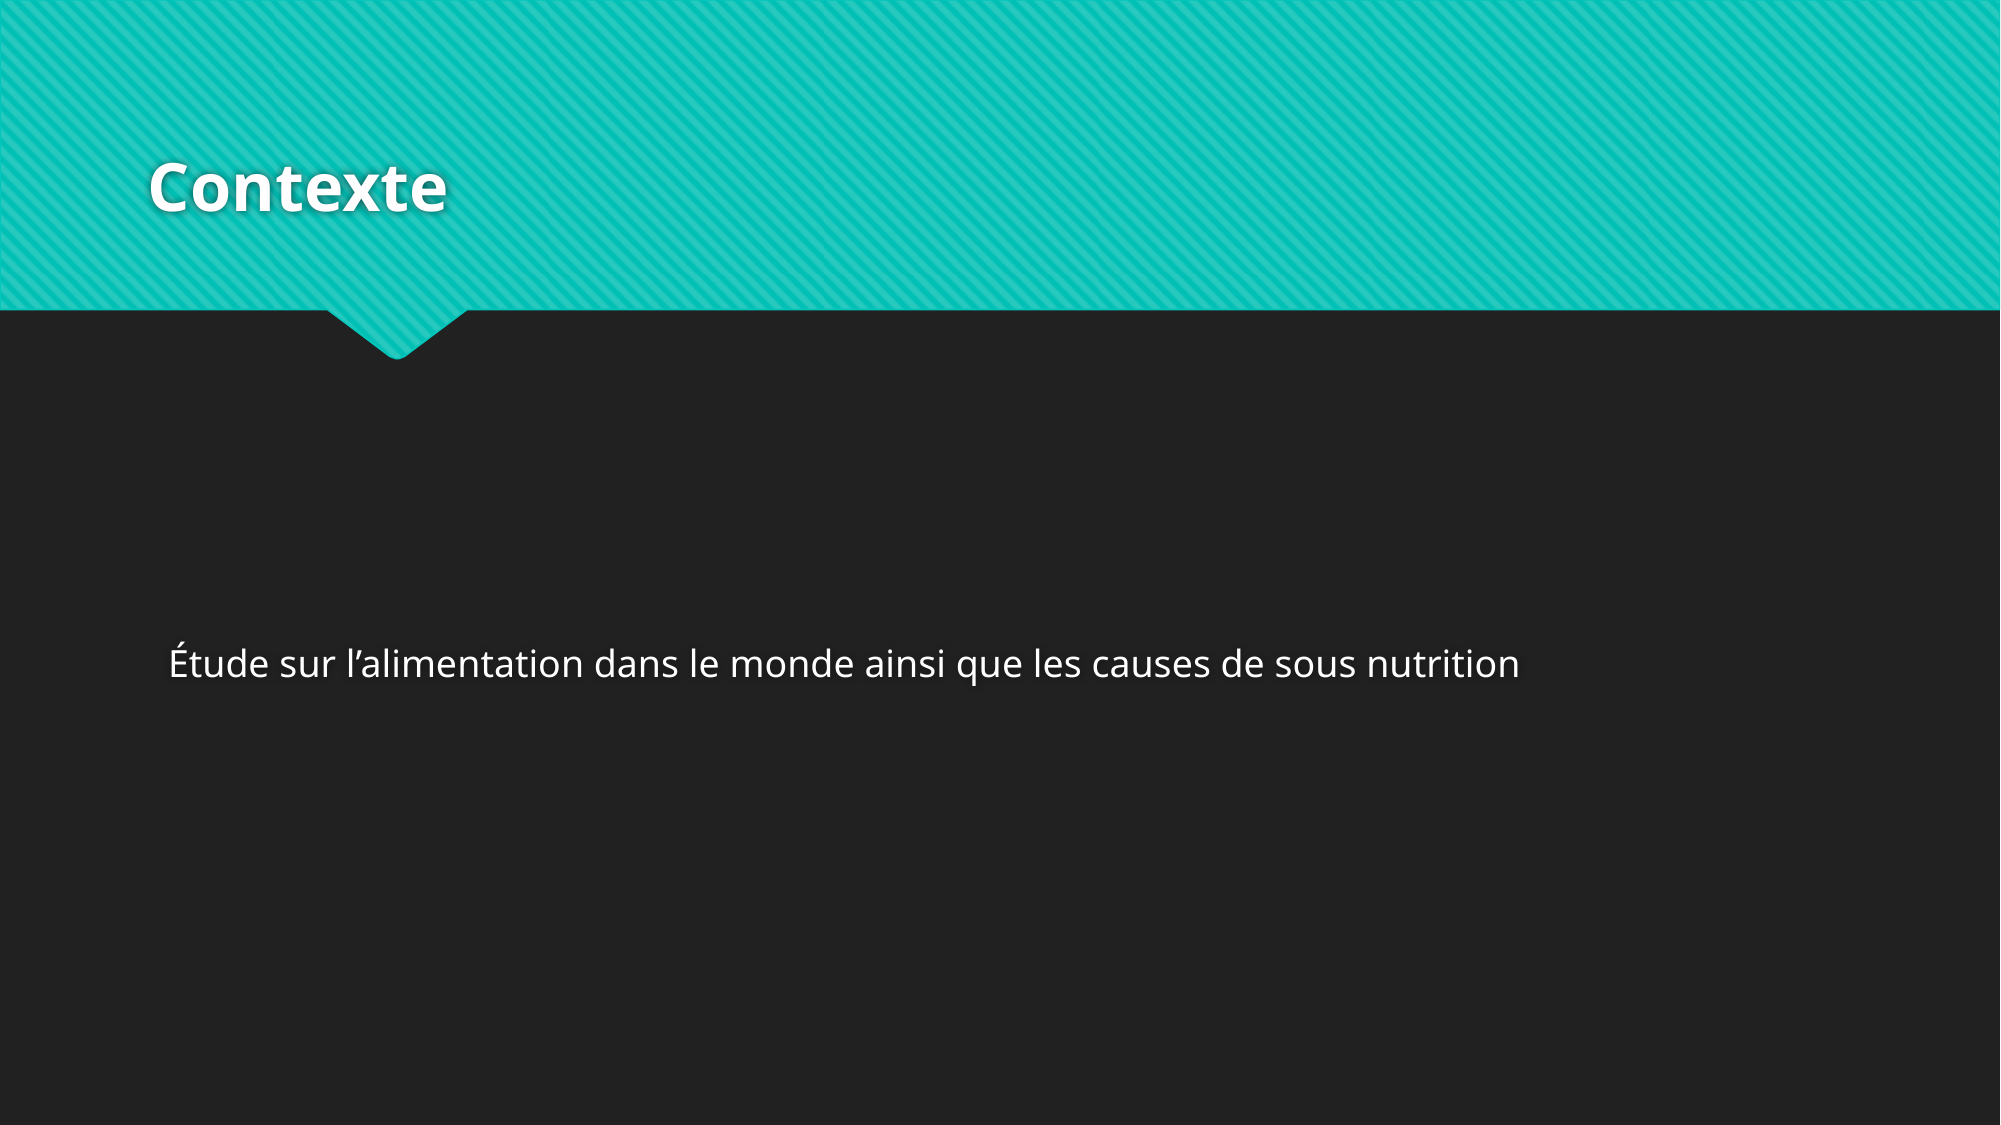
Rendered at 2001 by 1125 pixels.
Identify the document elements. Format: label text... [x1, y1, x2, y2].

picture [1, 1, 1999, 357]
title Contexte [132, 73, 1868, 233]
list Étude sur l’alimentation dans le monde ainsi que les causes de sous nutrition [134, 364, 1866, 962]
